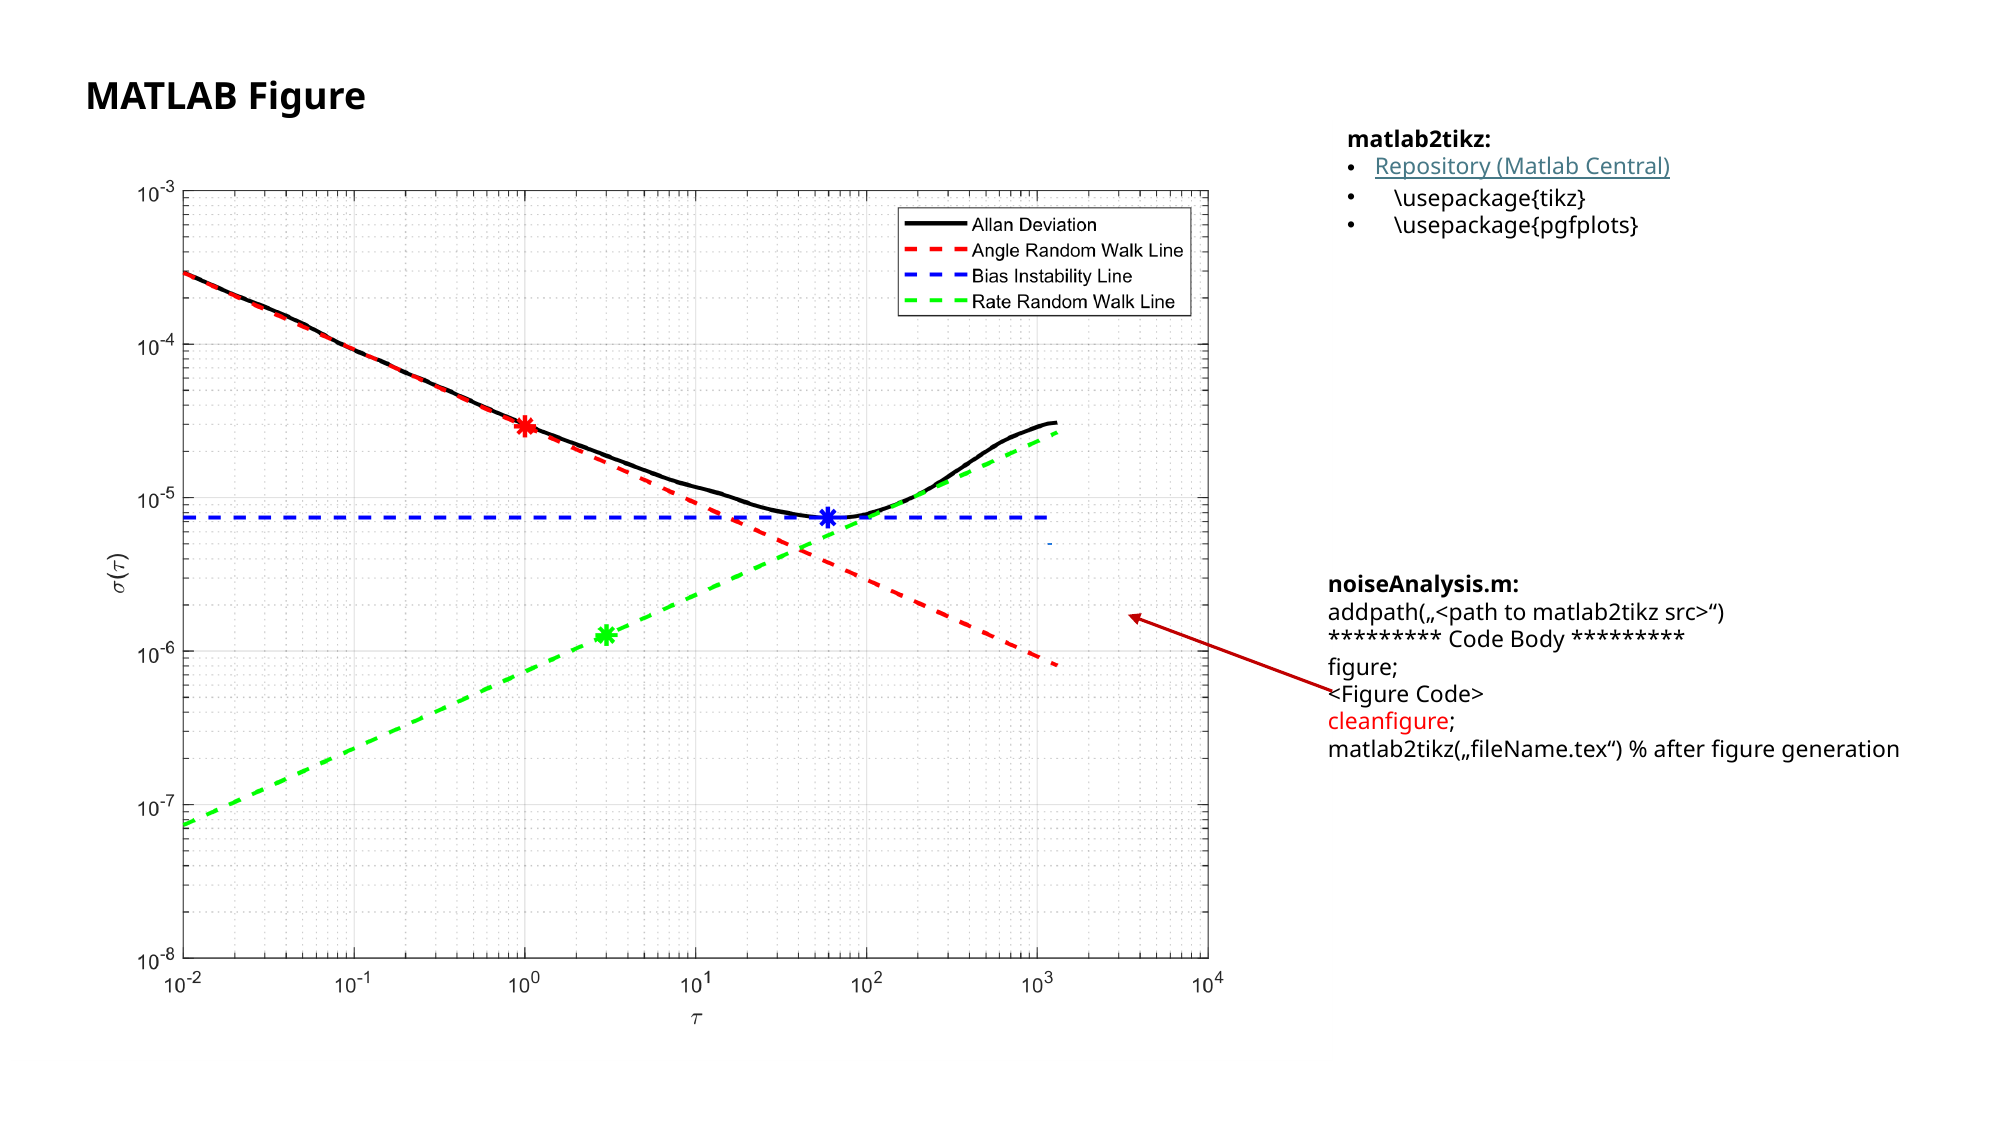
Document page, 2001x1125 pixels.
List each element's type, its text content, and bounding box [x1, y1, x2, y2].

text_box matlab2tikz: Repository (Matlab Central) \usepackage{tikz} \usepackage{pgfplots} [1332, 117, 1968, 246]
text_box MATLAB Figure [70, 64, 1102, 119]
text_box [1127, 614, 1333, 692]
text_box noiseAnalysis.m: addpath(„<path to matlab2tikz src>“) ********* Code Body ********* figure; <Figure Code> cleanfigure; matlab2tikz(„fileName.tex“) % after figure generation [1333, 562, 2000, 770]
picture [11, 119, 1333, 1062]
